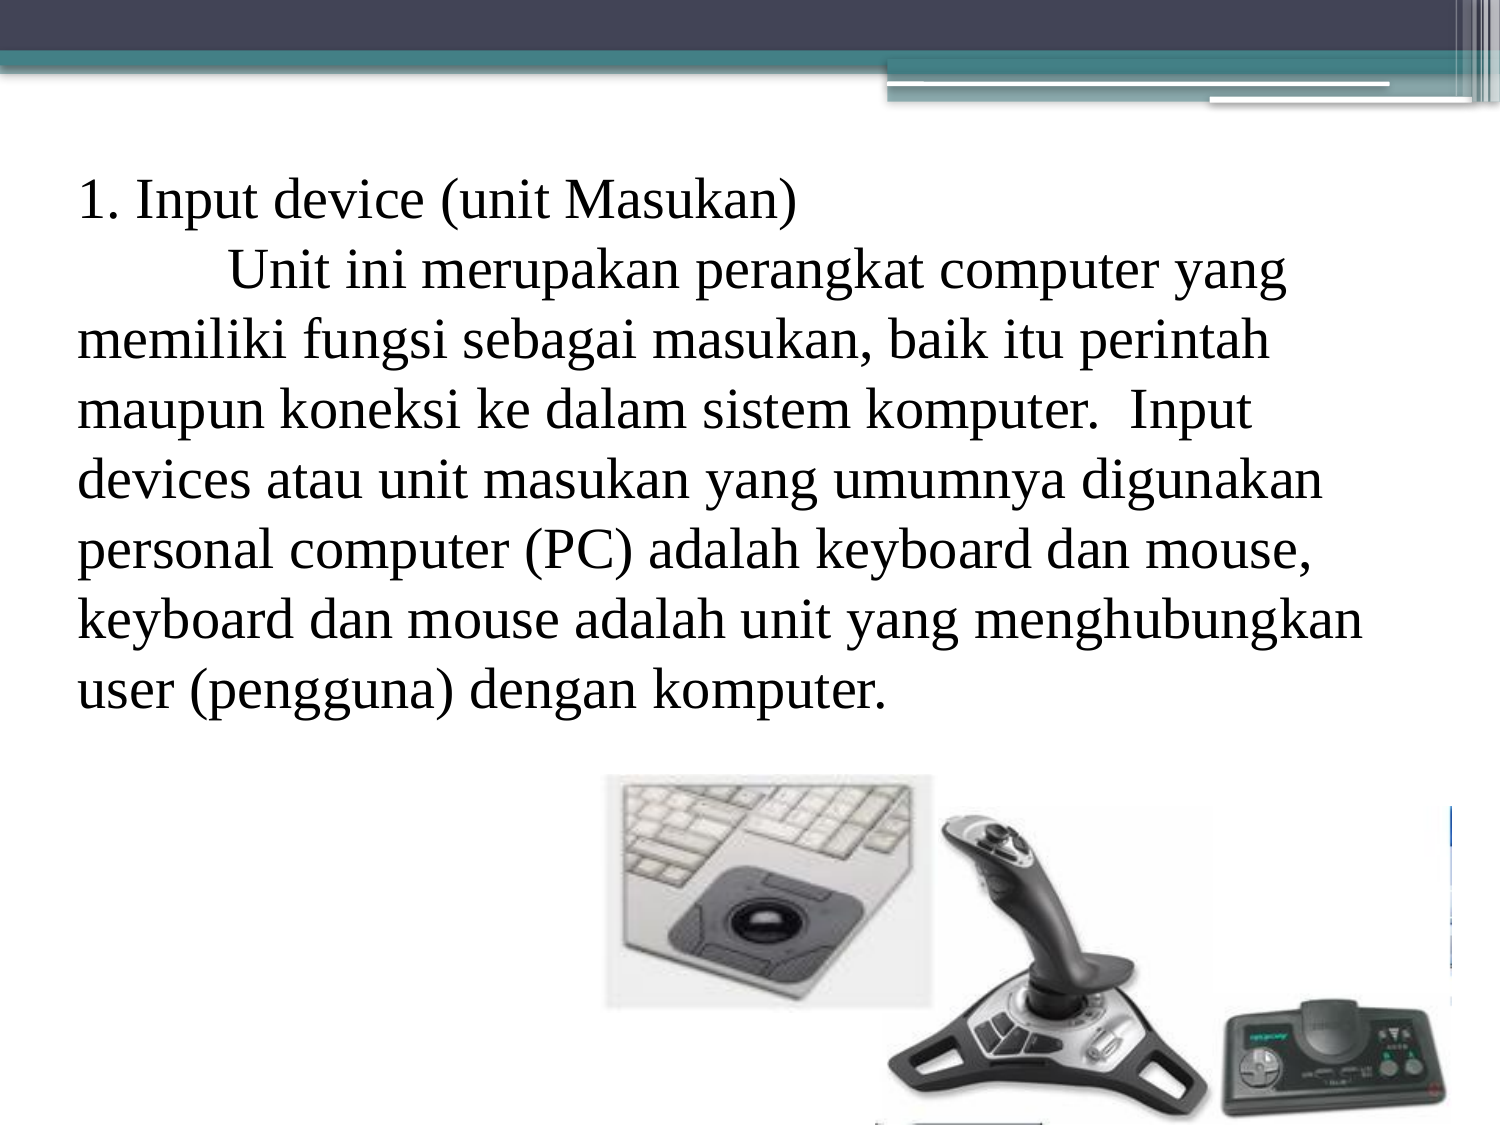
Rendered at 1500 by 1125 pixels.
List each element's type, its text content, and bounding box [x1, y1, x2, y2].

picture [599, 774, 1452, 1125]
text_box 1. Input device (unit Masukan) Unit ini merupakan perangkat computer yang memiliki fungsi sebagai masukan, baik itu perintah maupun koneksi ke dalam sistem komputer. Input devices atau unit masukan yang umumnya digunakan personal computer (PC) adalah keyboard dan mouse, keyboard dan mouse adalah unit yang menghubungkan user (pengguna) dengan komputer. [62, 152, 1425, 728]
